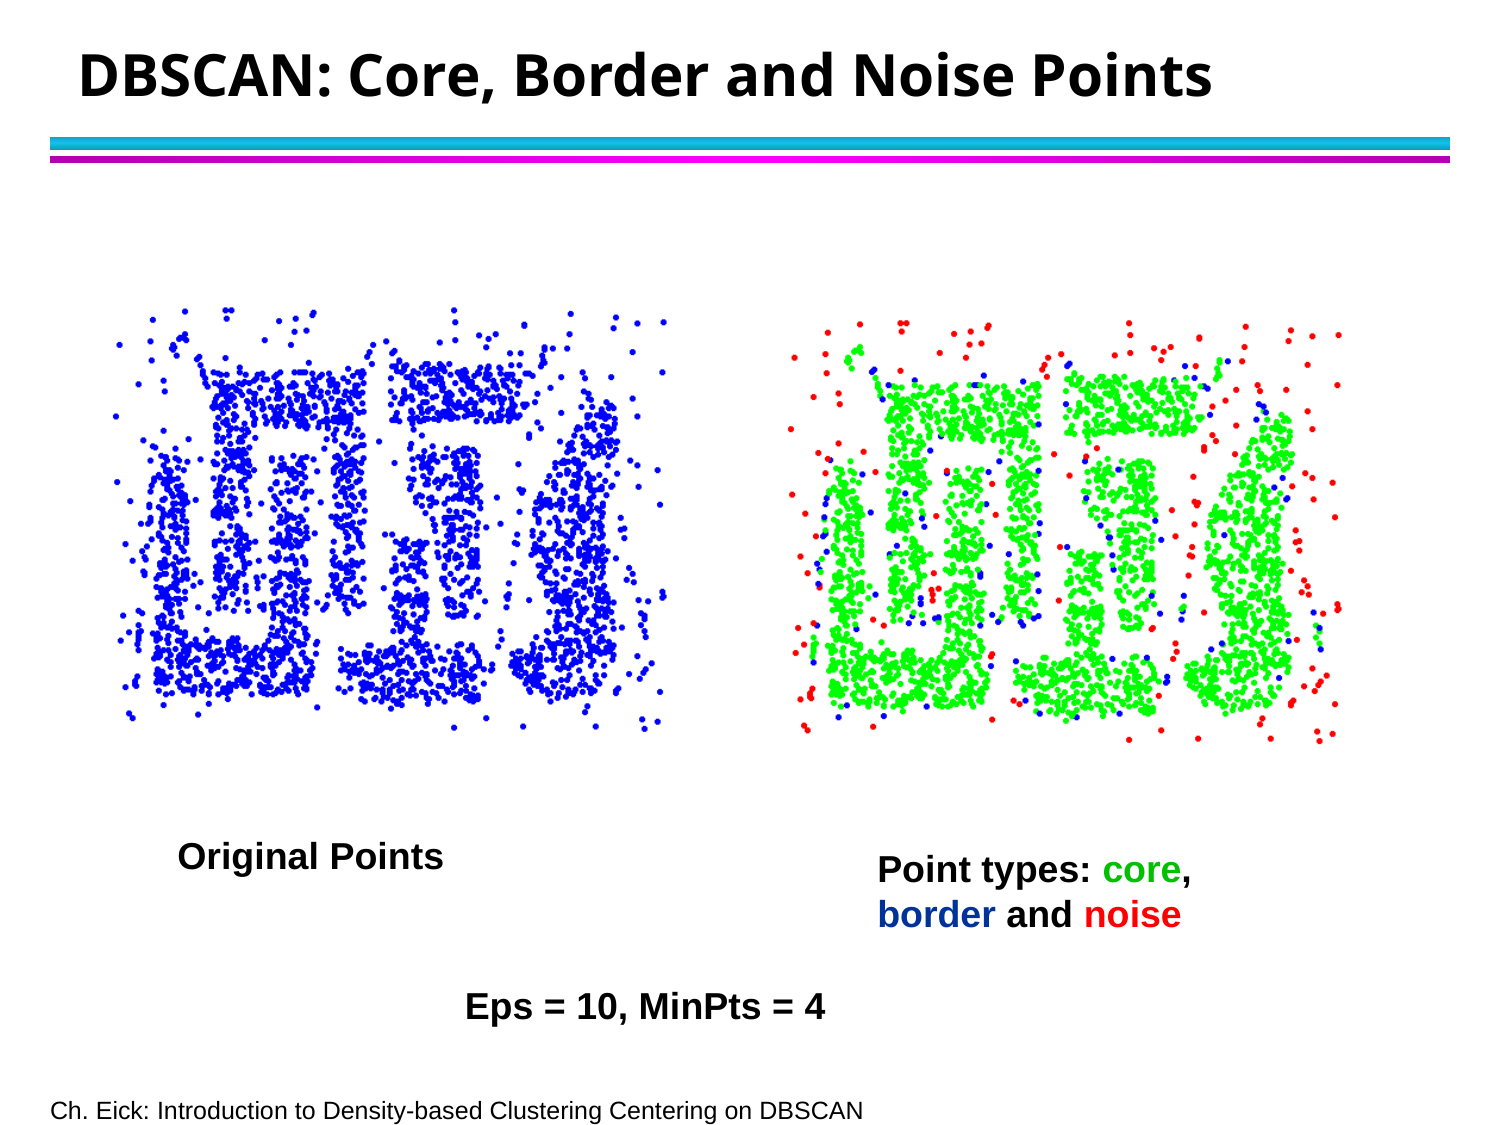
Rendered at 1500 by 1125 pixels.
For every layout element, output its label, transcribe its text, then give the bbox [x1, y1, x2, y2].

title DBSCAN: Core, Border and Noise Points [62, 24, 1421, 116]
text_box Point types: core, border and noise [862, 846, 1275, 943]
text_box Eps = 10, MinPts = 4 [449, 974, 988, 1035]
text_box Original Points [162, 833, 575, 885]
picture [0, 224, 1475, 838]
